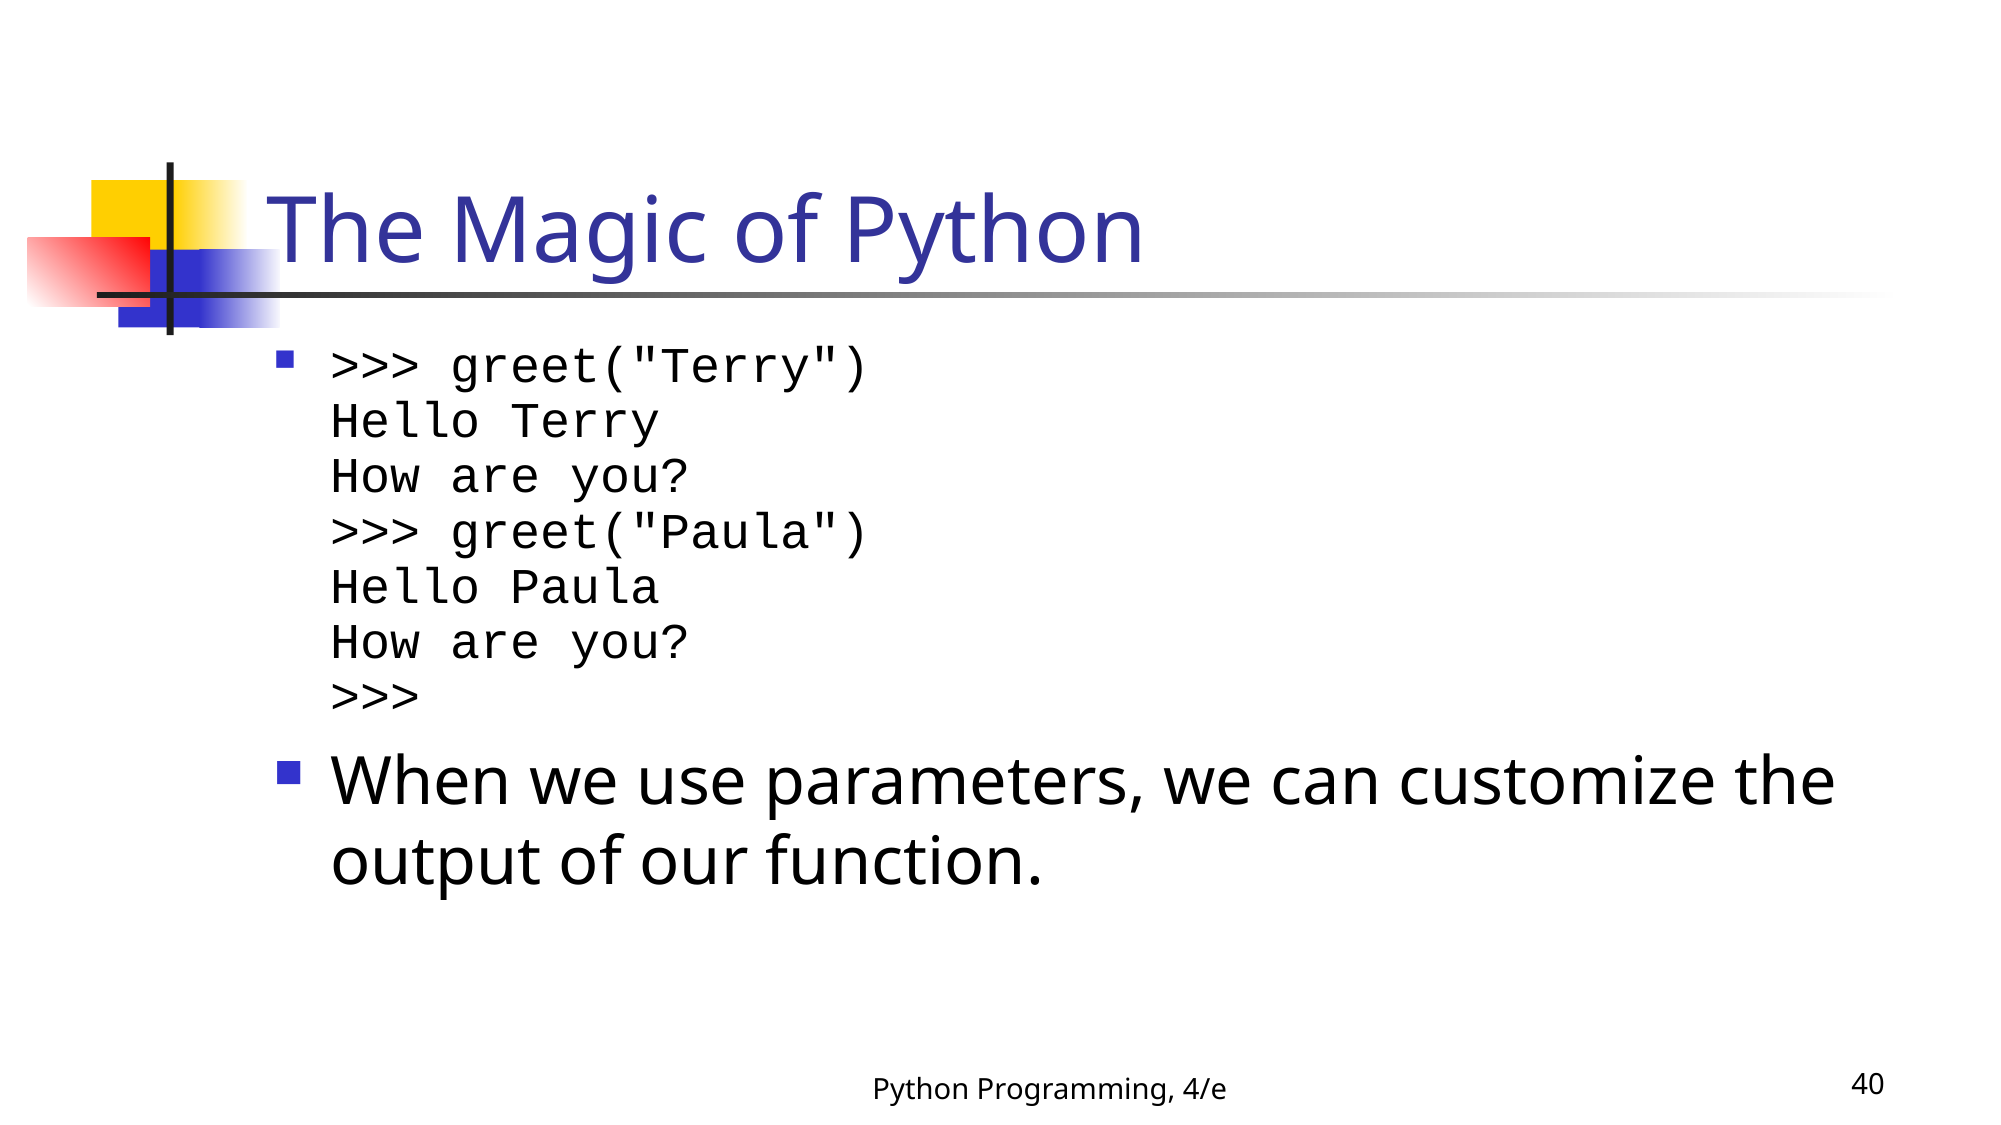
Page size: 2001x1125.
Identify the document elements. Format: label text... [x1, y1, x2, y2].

slide_number 40 [1483, 1037, 1901, 1113]
title The Magic of Python [251, 101, 1957, 289]
list >>> greet("Terry") Hello Terry How are you? >>> greet("Paula") Hello Paula How are you? >>> When we use parameters, we can customize the output of our function. [258, 331, 1959, 1006]
footer Python Programming, 4/e [733, 1037, 1367, 1113]
